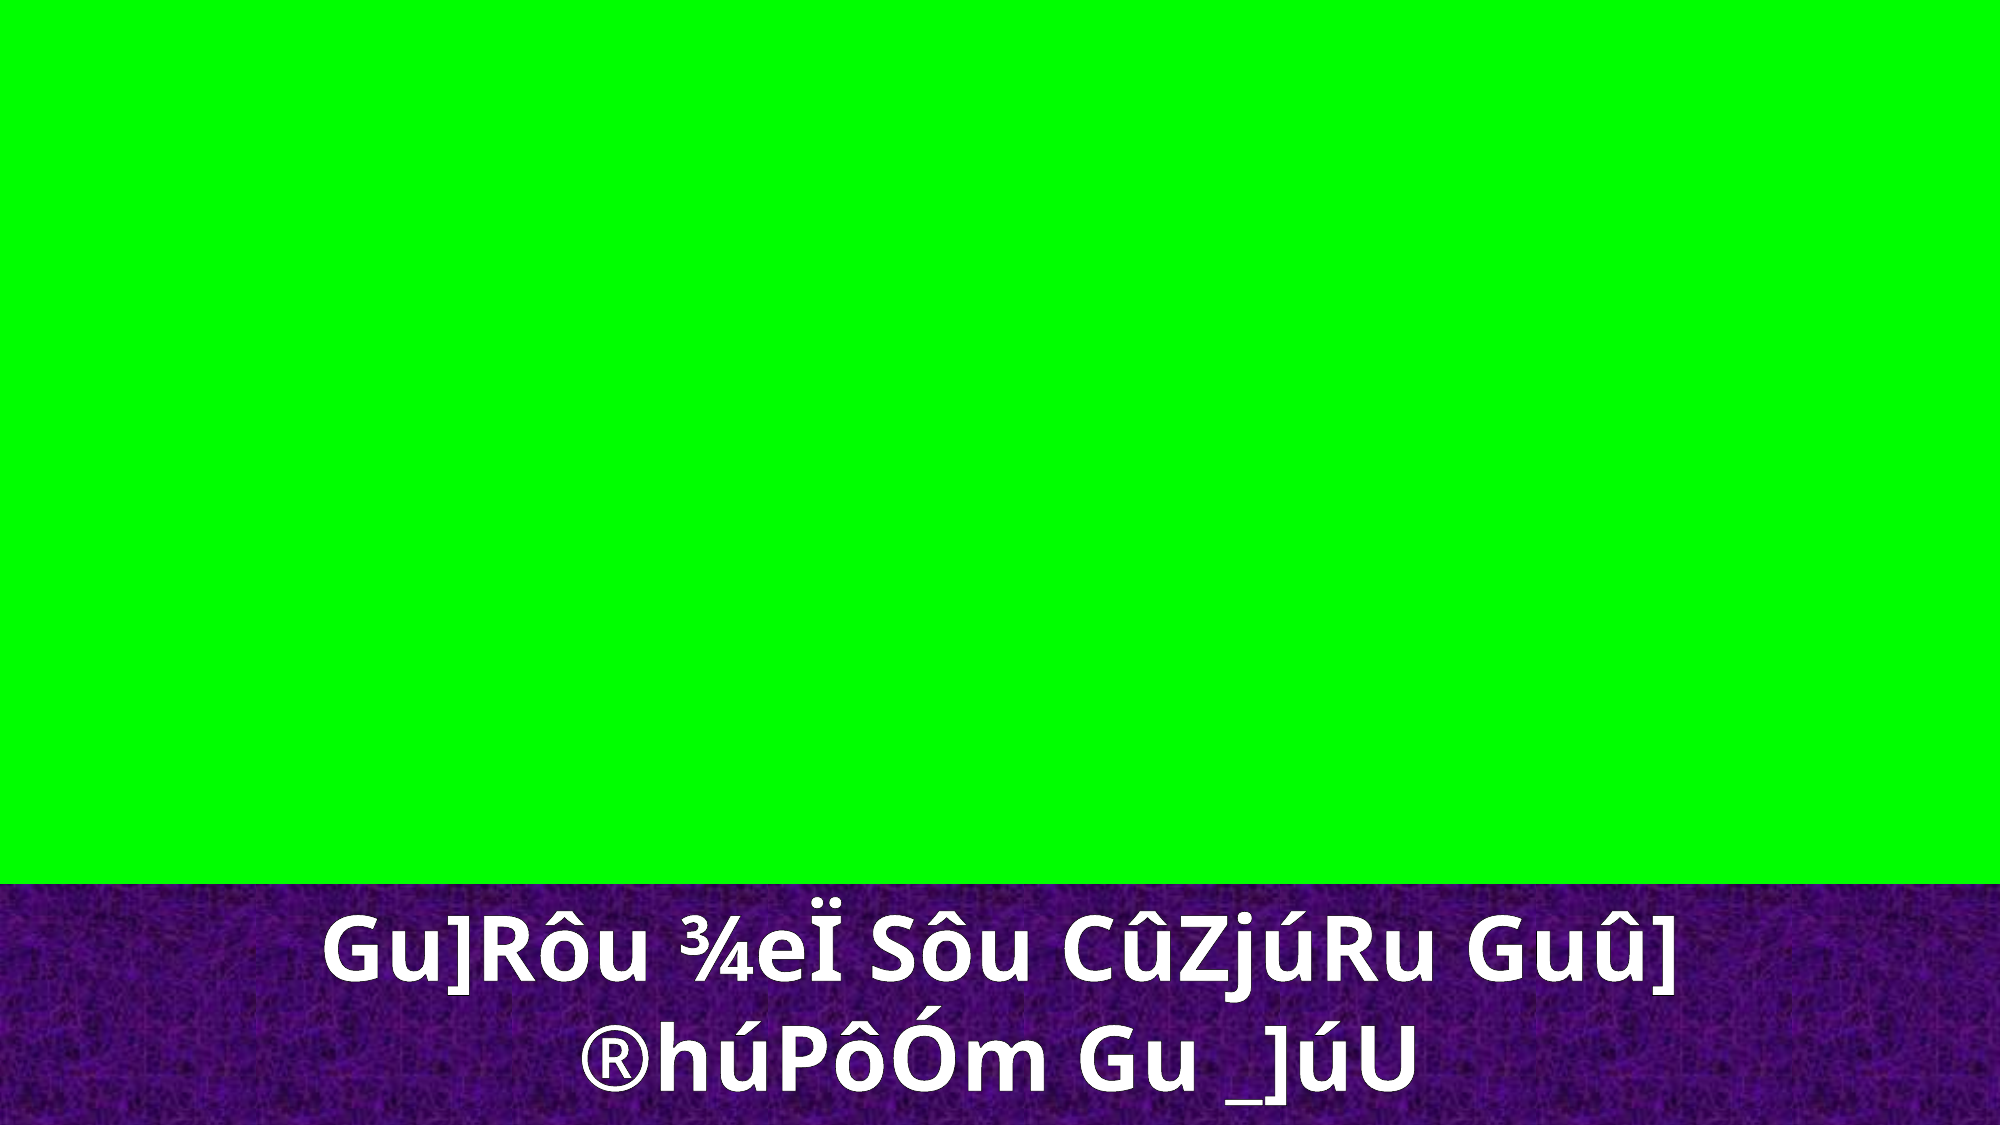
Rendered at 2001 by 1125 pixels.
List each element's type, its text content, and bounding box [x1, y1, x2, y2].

text_box [0, 884, 2000, 1125]
text_box Gu]Rôu ¾eÏ Sôu CûZjúRu Guû] ®húPôÓm Gu _]úU [273, 882, 1727, 1117]
